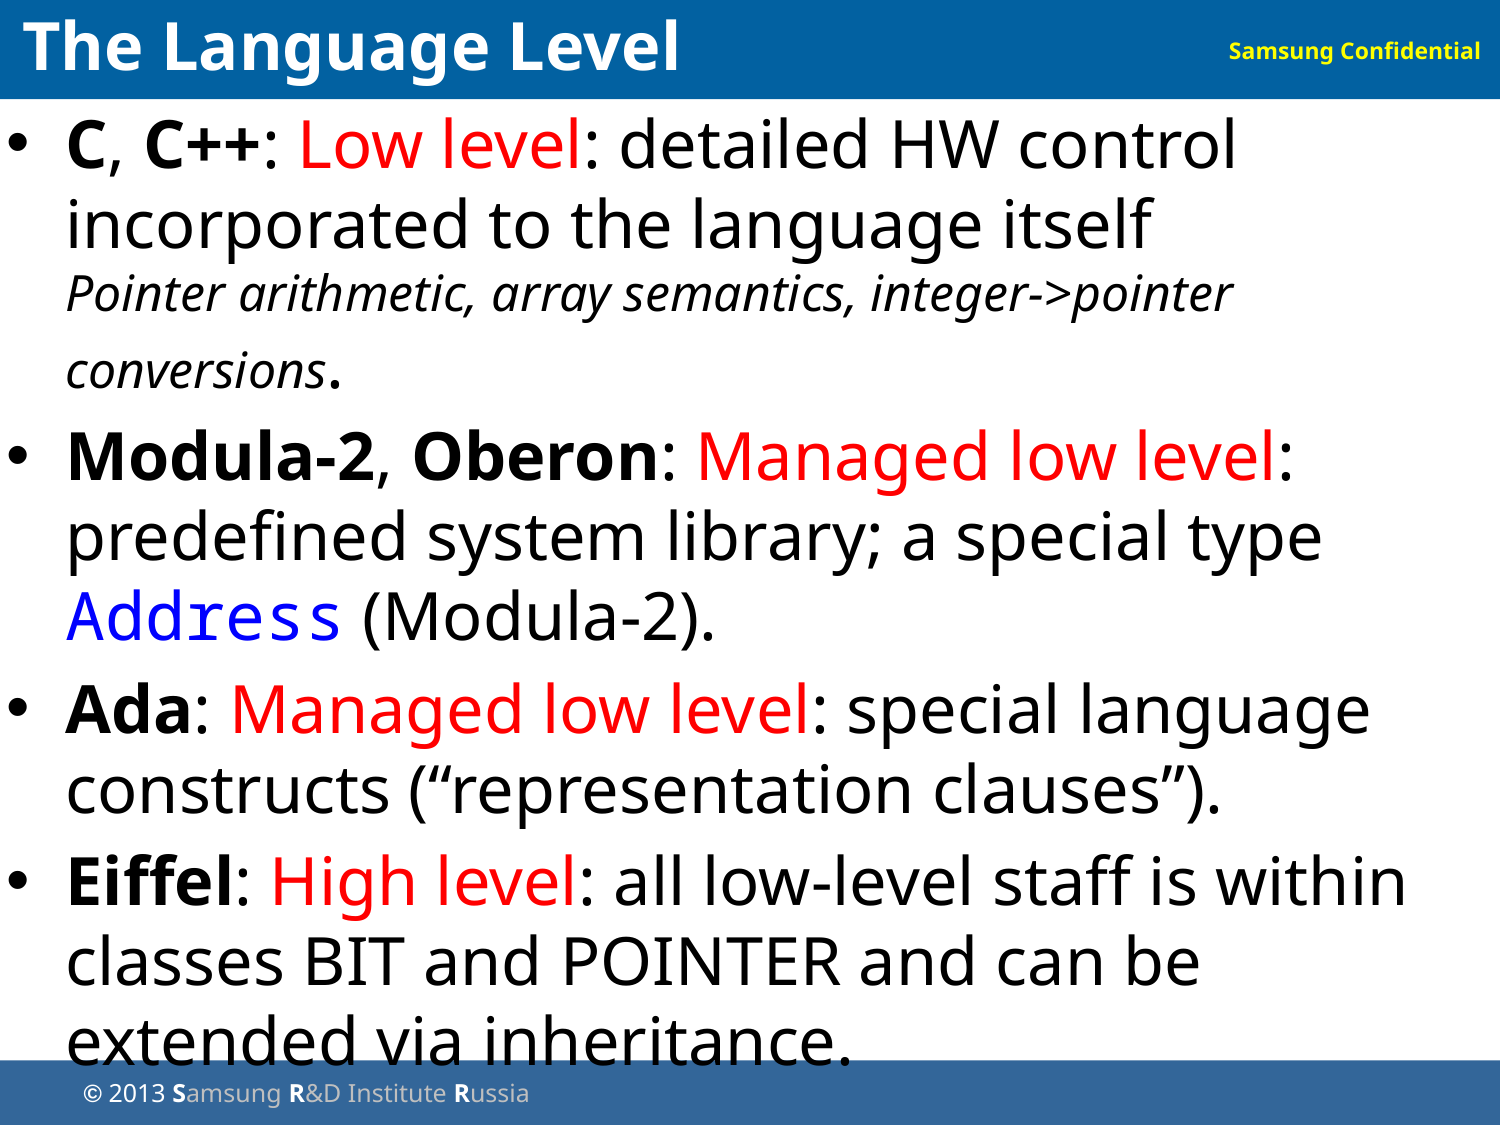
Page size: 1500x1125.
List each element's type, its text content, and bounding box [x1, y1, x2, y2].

text_box C, C++: Low level: detailed HW control incorporated to the language itself Pointer arithmetic, array semantics, integer->pointer conversions. Modula-2, Oberon: Managed low level: predefined system library; a special type Address (Modula-2). Ada: Managed low level: special language constructs (“representation clauses”). Eiffel: High level: all low-level staff is within classes BIT and POINTER and can be extended via inheritance. [6, 101, 1495, 1087]
text_box The Language Level [22, 4, 916, 92]
